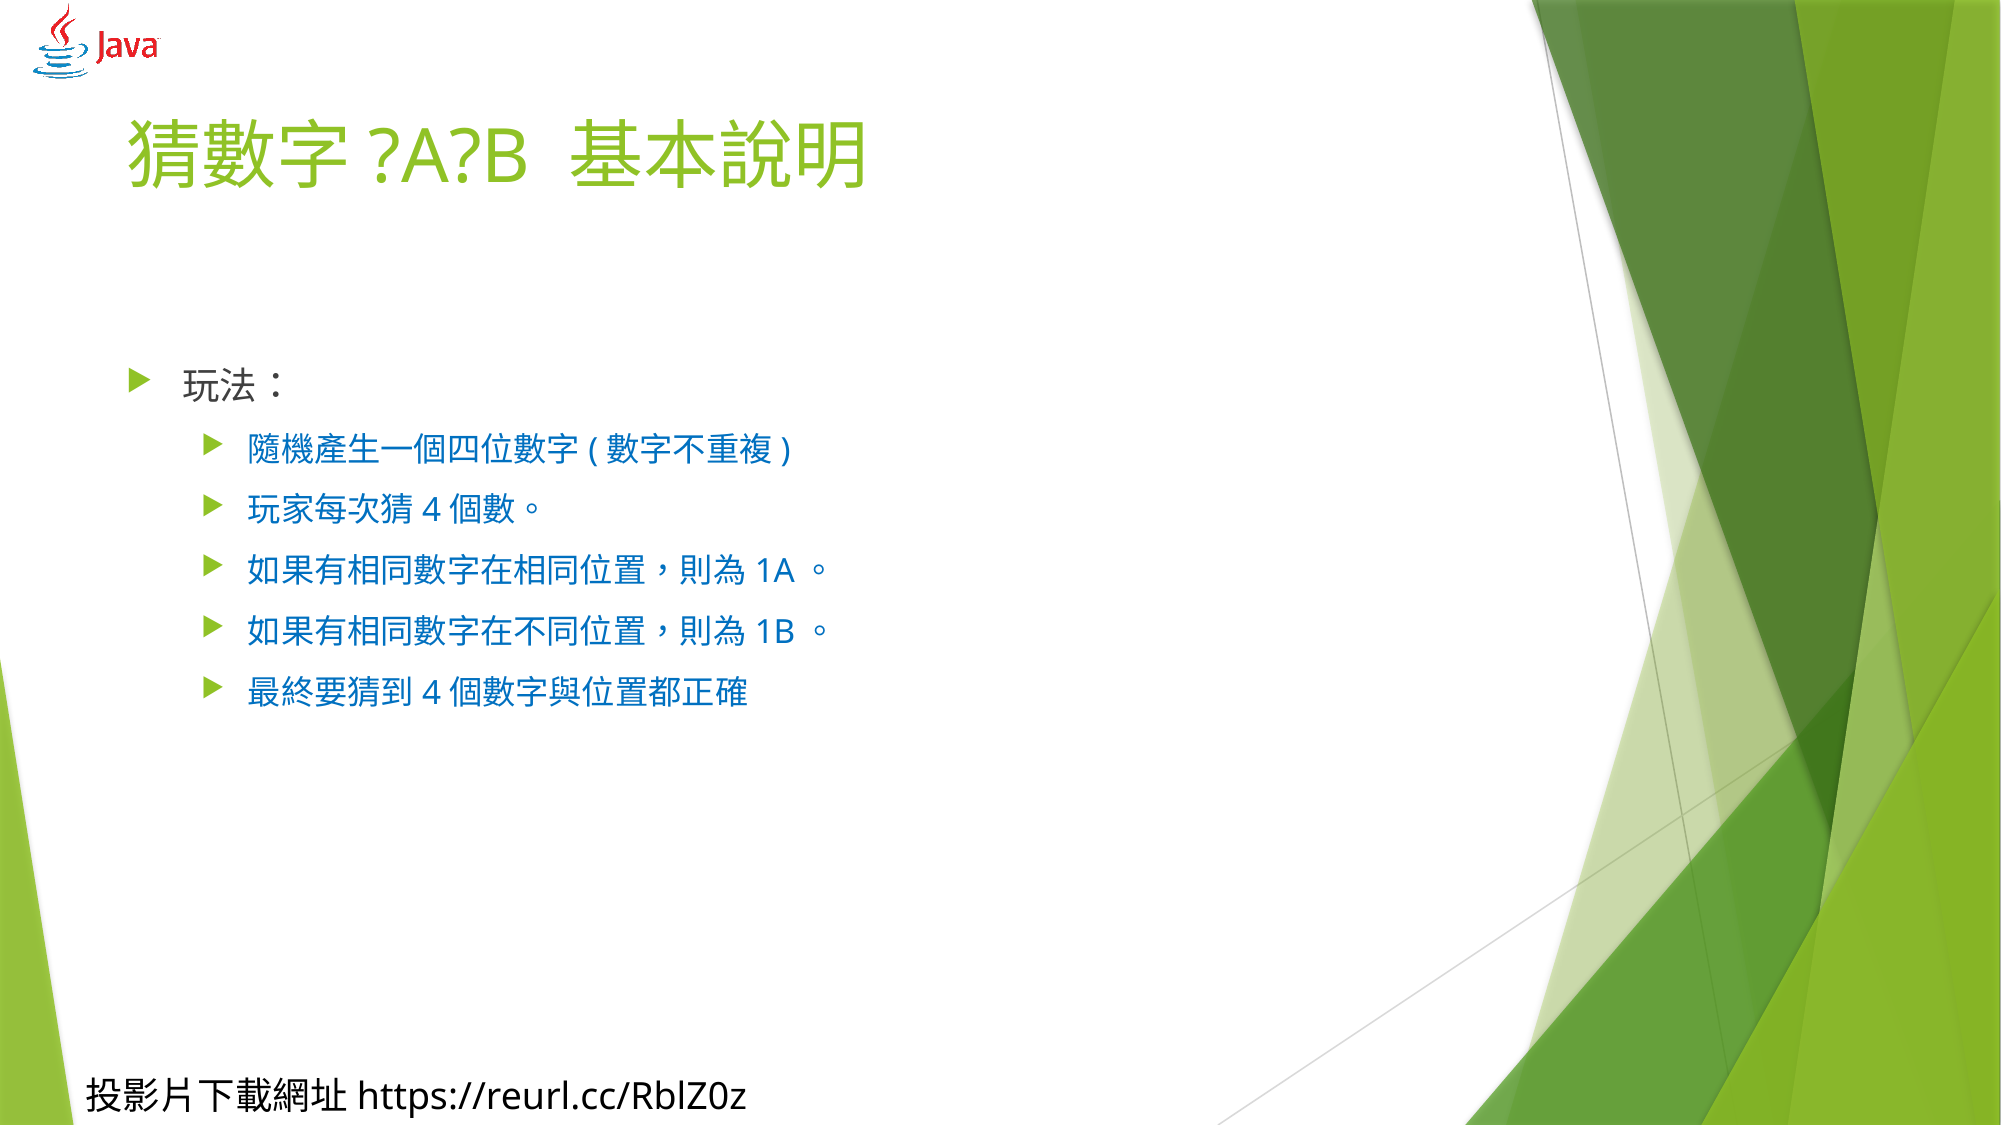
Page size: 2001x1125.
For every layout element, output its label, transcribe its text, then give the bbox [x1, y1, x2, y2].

list 玩法： 隨機產生一個四位數字(數字不重複) 玩家每次猜4個數。 如果有相同數字在相同位置，則為1A。 如果有相同數字在不同位置，則為1B。 最終要猜到4個數字與位置都正確 [111, 354, 1522, 992]
title 猜數字?A?B 基本說明 [111, 99, 1522, 317]
picture [27, 1, 165, 79]
